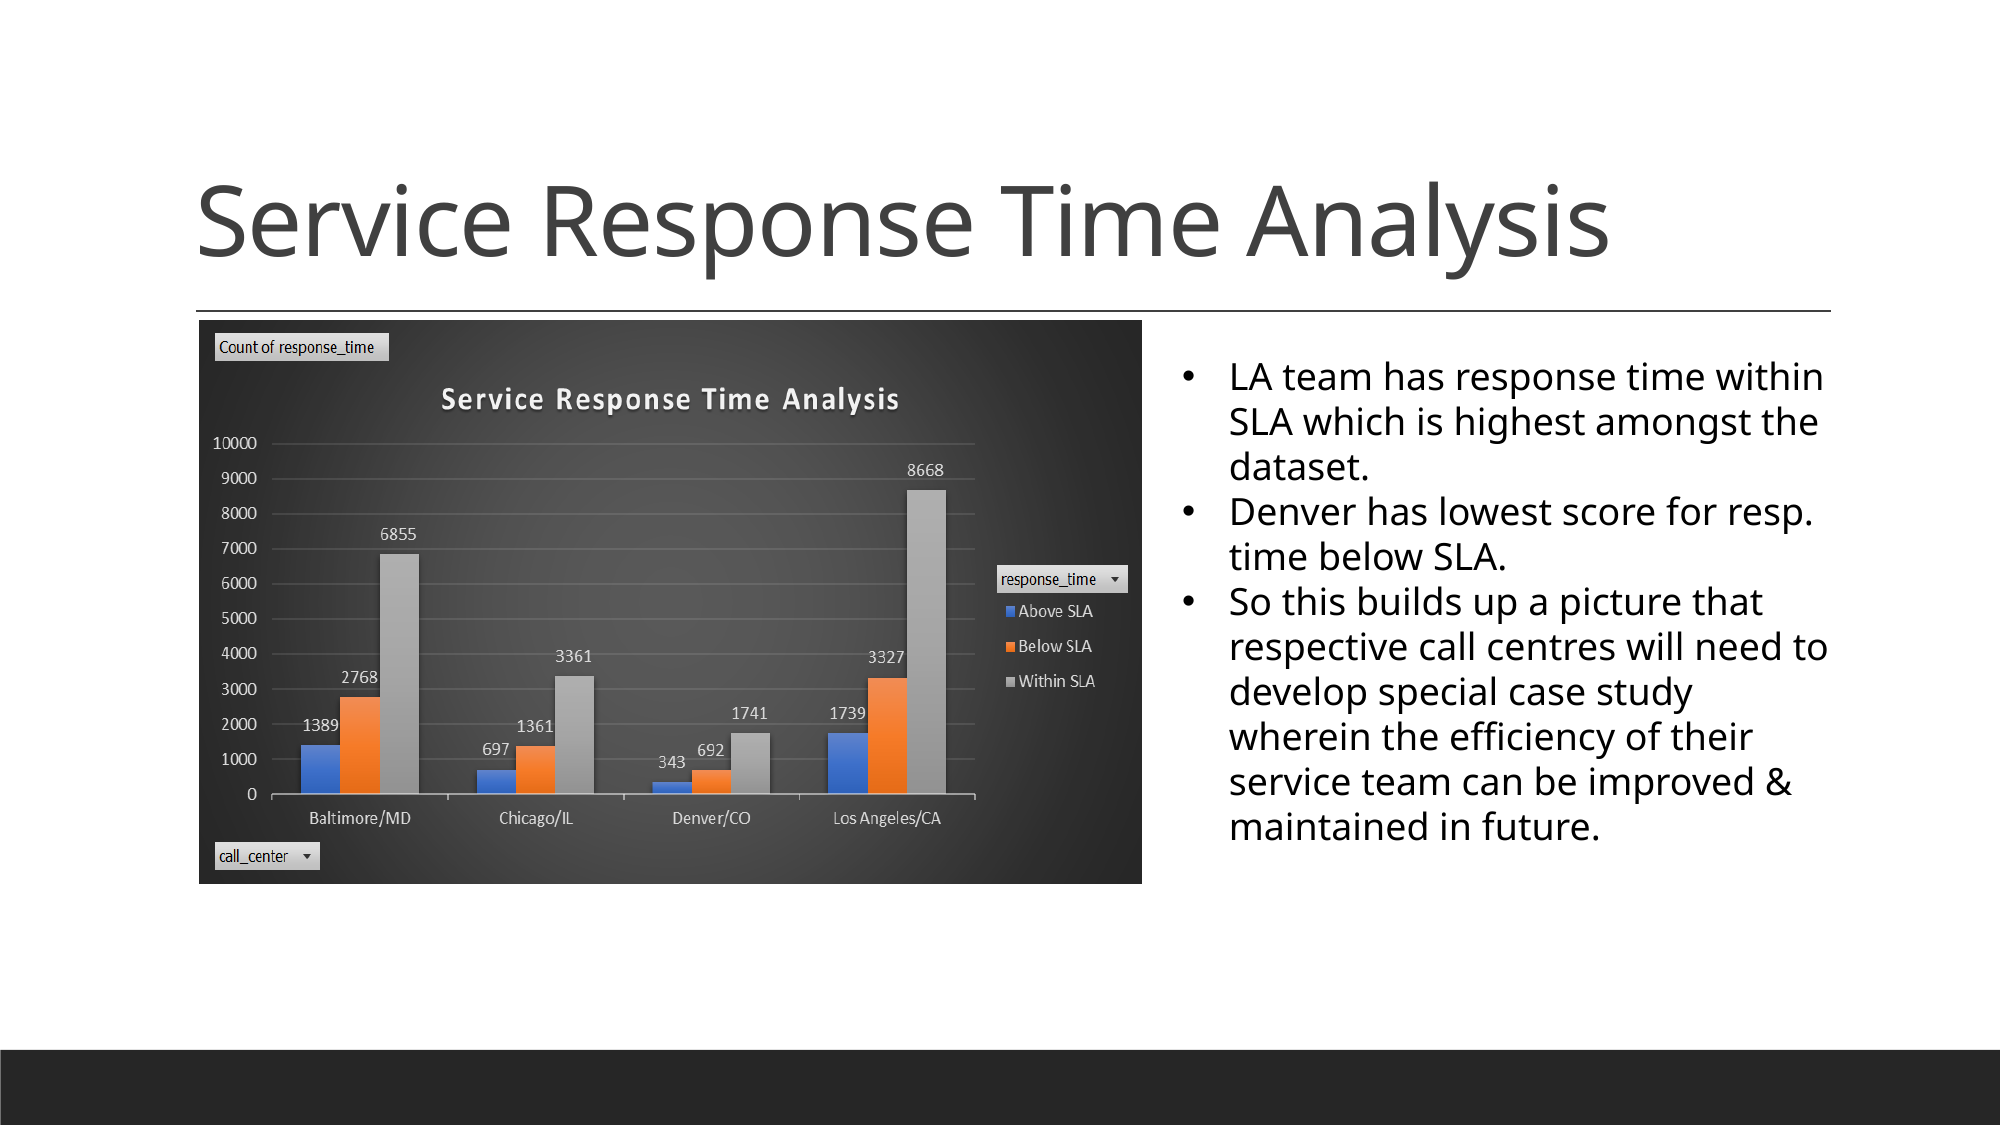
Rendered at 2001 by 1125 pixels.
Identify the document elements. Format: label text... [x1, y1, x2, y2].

text_box LA team has response time within SLA which is highest amongst the dataset. Denver has lowest score for resp. time below SLA. So this builds up a picture that respective call centres will need to develop special case study wherein the efficiency of their service team can be improved & maintained in future. [1167, 345, 1848, 856]
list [198, 319, 1142, 885]
title Service Response Time Analysis [180, 47, 1830, 285]
